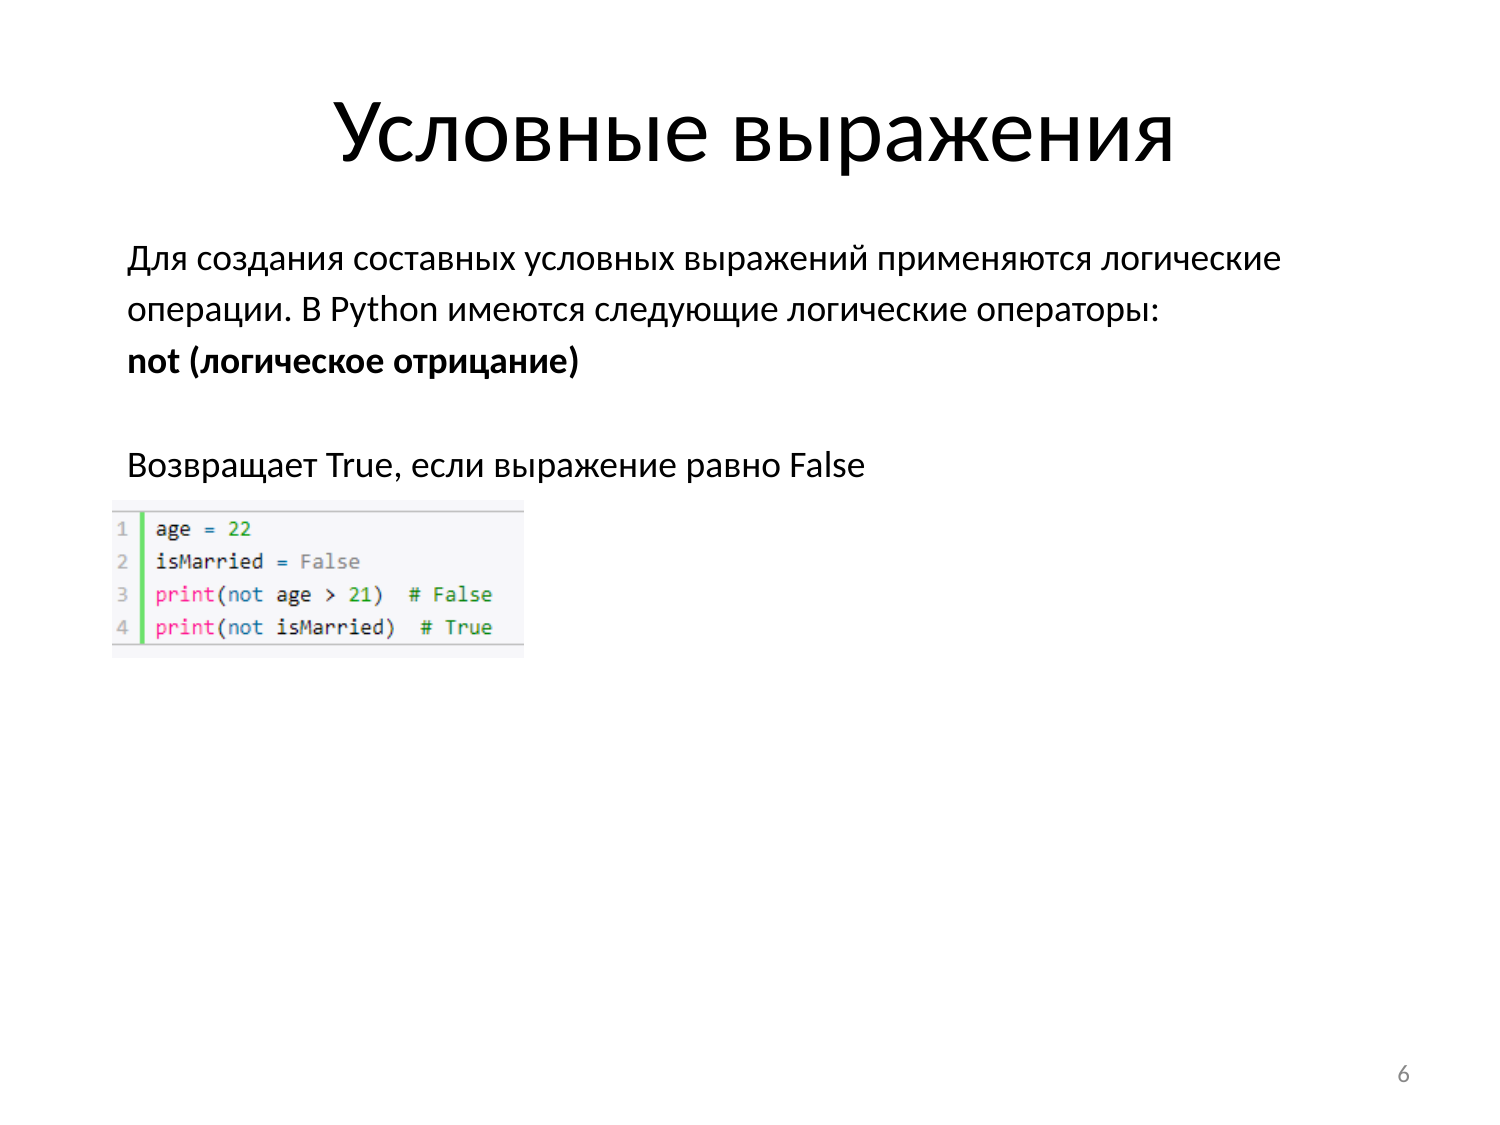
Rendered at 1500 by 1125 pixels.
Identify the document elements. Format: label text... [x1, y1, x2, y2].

slide_number ‹#› [1074, 1042, 1425, 1103]
title Условные выражения [41, 30, 1471, 219]
text_box Для создания составных условных выражений применяются логические операции. В Python имеются следующие логические операторы: not (логическое отрицание) Возвращает True, если выражение равно False [112, 218, 1459, 299]
picture [111, 499, 524, 659]
